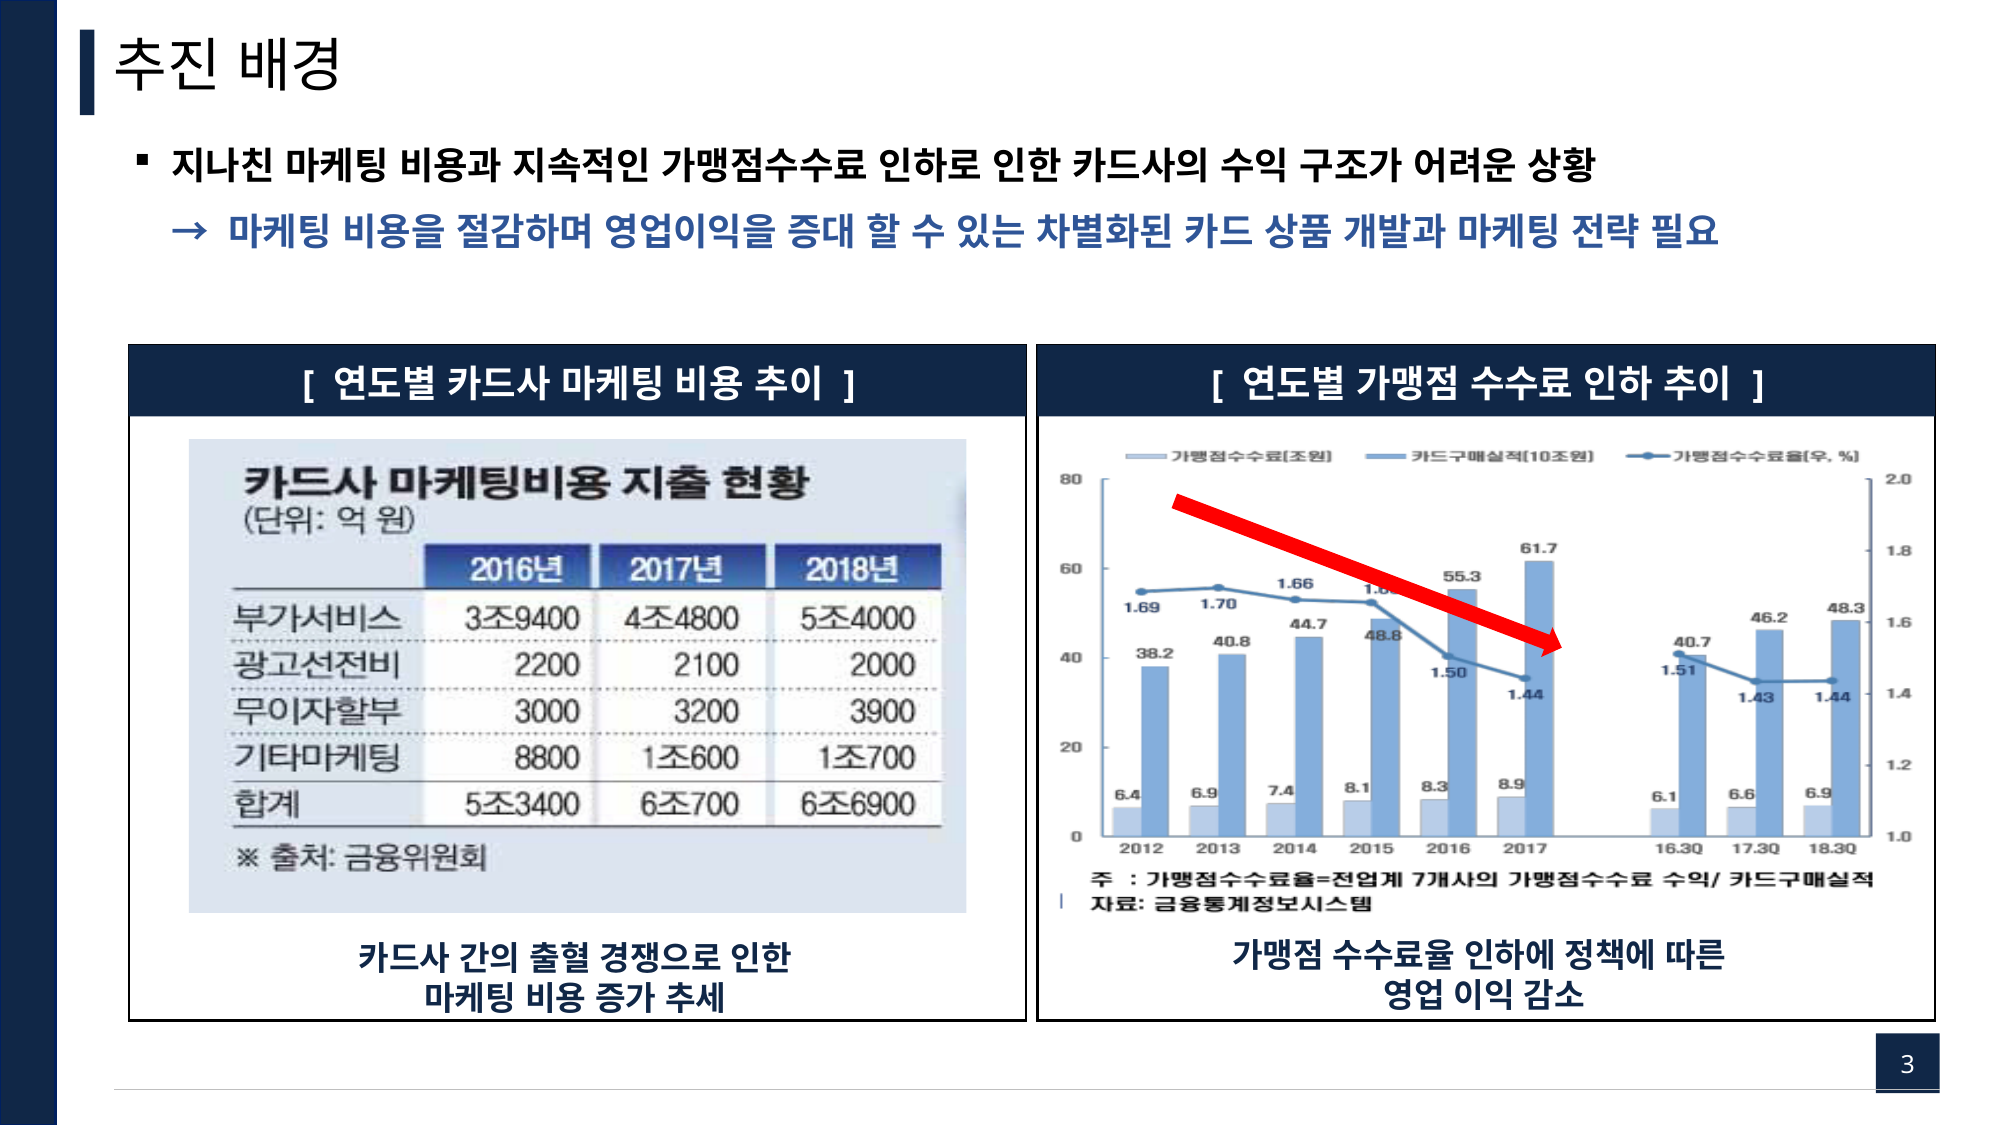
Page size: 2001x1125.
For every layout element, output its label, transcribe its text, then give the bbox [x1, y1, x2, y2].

text_box [0, 0, 57, 1125]
slide_number 3 [1875, 1090, 1940, 1094]
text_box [1035, 344, 1937, 1021]
text_box [79, 29, 95, 116]
list 지나친 마케팅 비용과 지속적인 가맹점수수료 인하로 인한 카드사의 수익 구조가 어려운 상황 → 마케팅 비용을 절감하며 영업이익을 증대 할 수 있는 차별화된 카드 상품 개발과 마케팅 전략 필요 [118, 134, 1929, 849]
text_box 추진 배경 [114, 9, 1961, 125]
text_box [126, 344, 1028, 1026]
slide_number 3 [1875, 1033, 1940, 1089]
